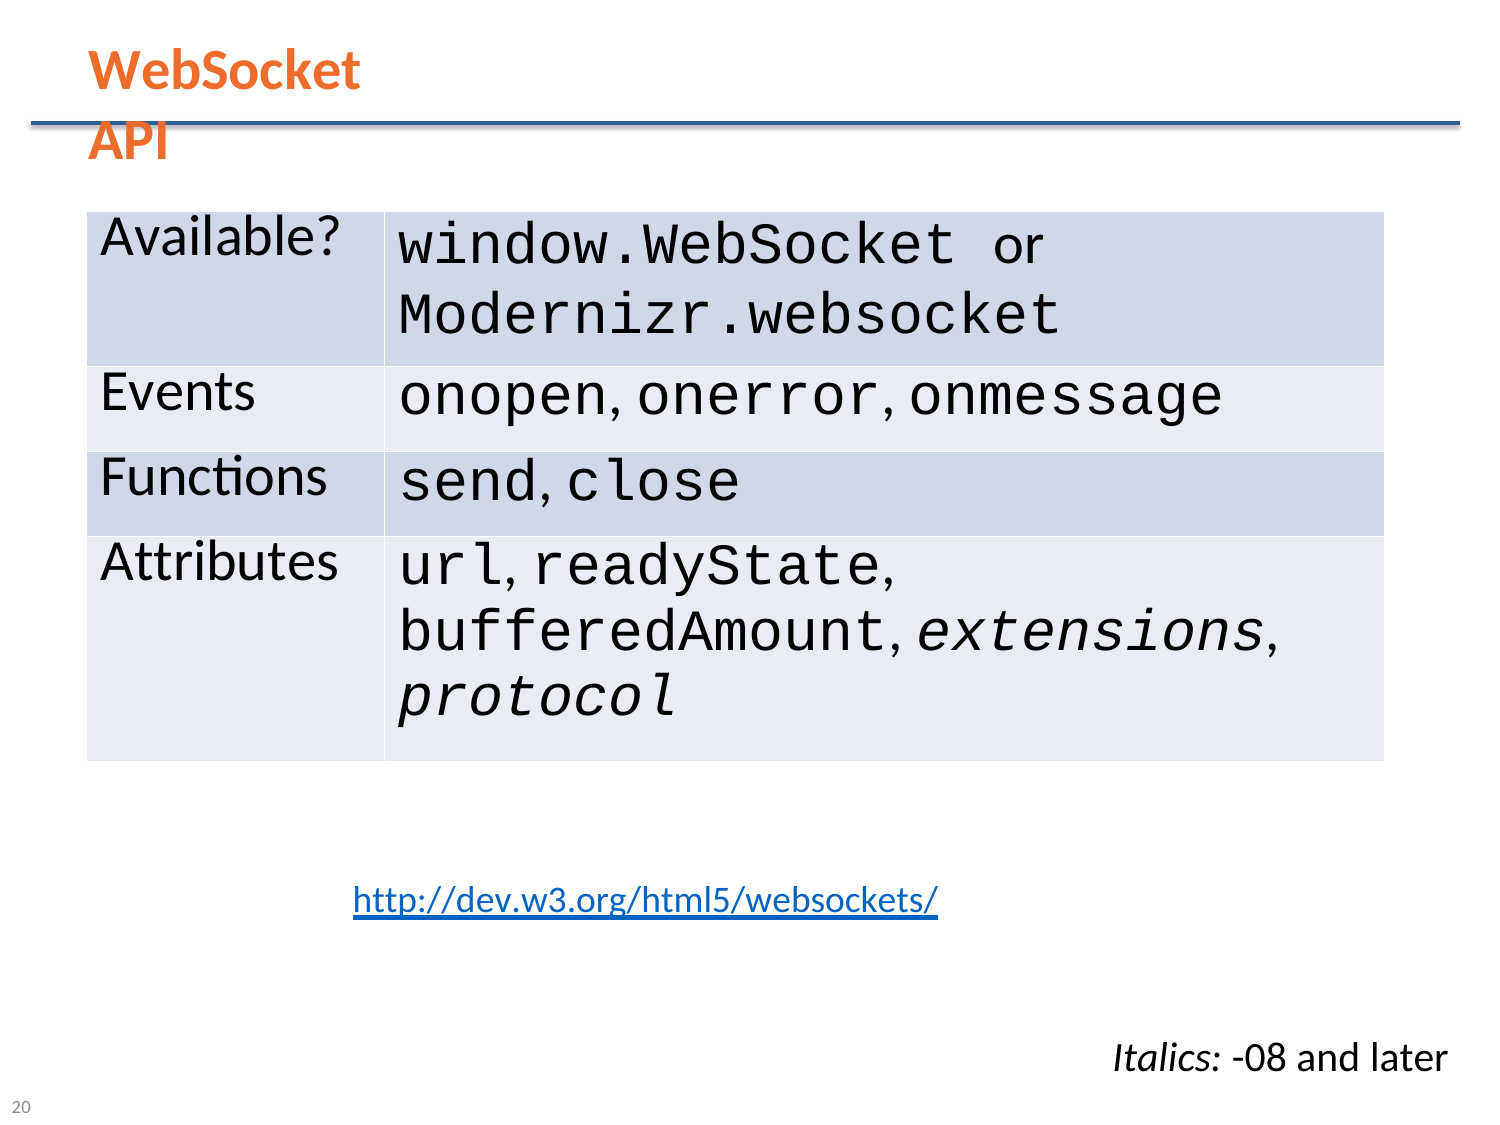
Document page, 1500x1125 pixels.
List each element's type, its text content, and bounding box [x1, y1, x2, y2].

table_cell url, readyState, bufferedAmount, extensions, protocol [385, 537, 1384, 761]
table_header window.WebSocket or Modernizr.websocket [385, 212, 1384, 366]
text_box http://dev.w3.org/html5/websockets/ Italics: -08 and later [350, 874, 1450, 1080]
table_cell send, close [385, 452, 1384, 536]
table_cell onopen, onerror, onmessage [385, 367, 1384, 451]
table_header Available? [87, 212, 384, 366]
text_box [23, 117, 86, 136]
text_box [457, 117, 1467, 136]
table_cell Functions [87, 452, 384, 536]
table_cell Events [87, 367, 384, 451]
text_box WebSocket API [86, 31, 457, 171]
table_cell Attributes [87, 537, 384, 761]
slide_number 20 [0, 780, 31, 1125]
